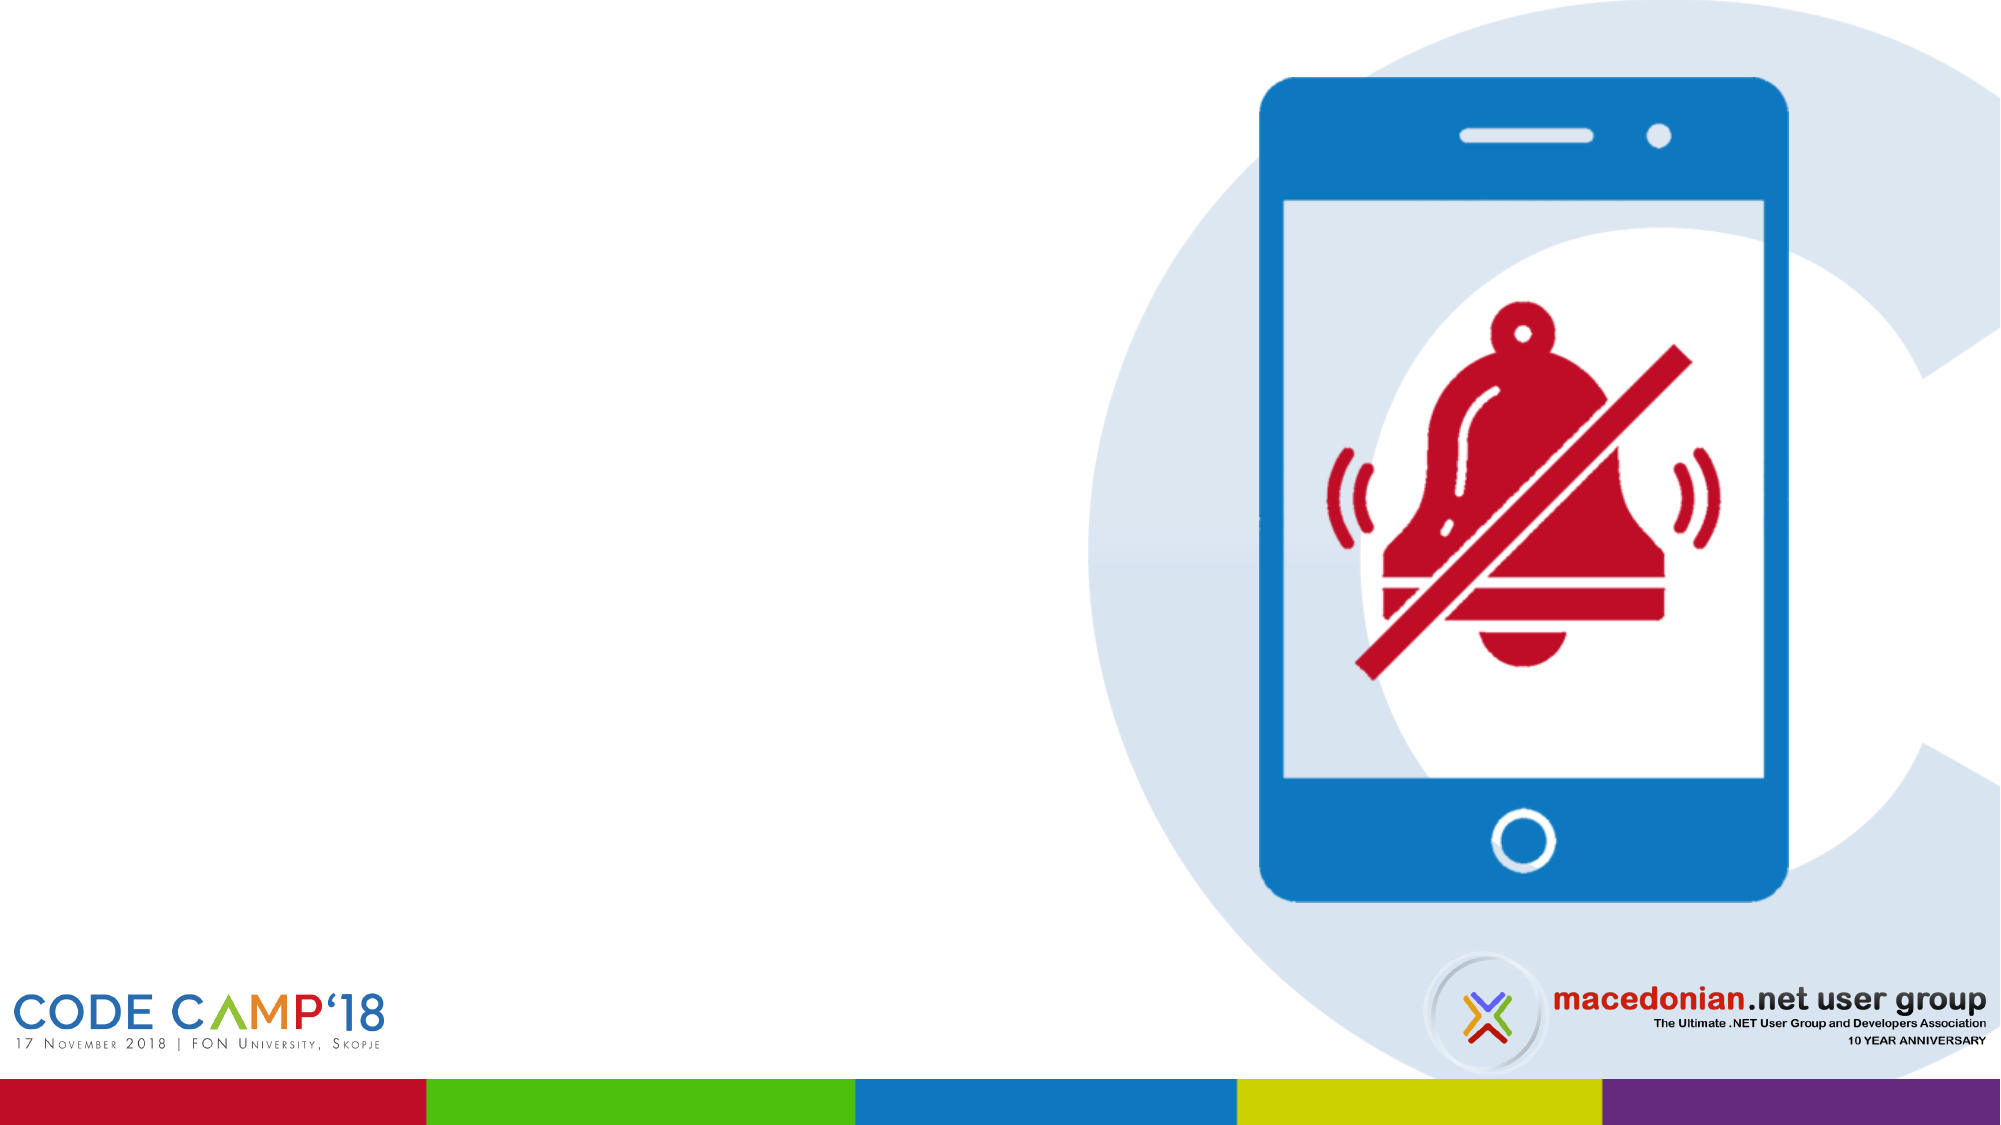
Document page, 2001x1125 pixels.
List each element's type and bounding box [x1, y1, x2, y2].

picture [14, 993, 384, 1051]
picture [1088, 0, 2001, 1125]
